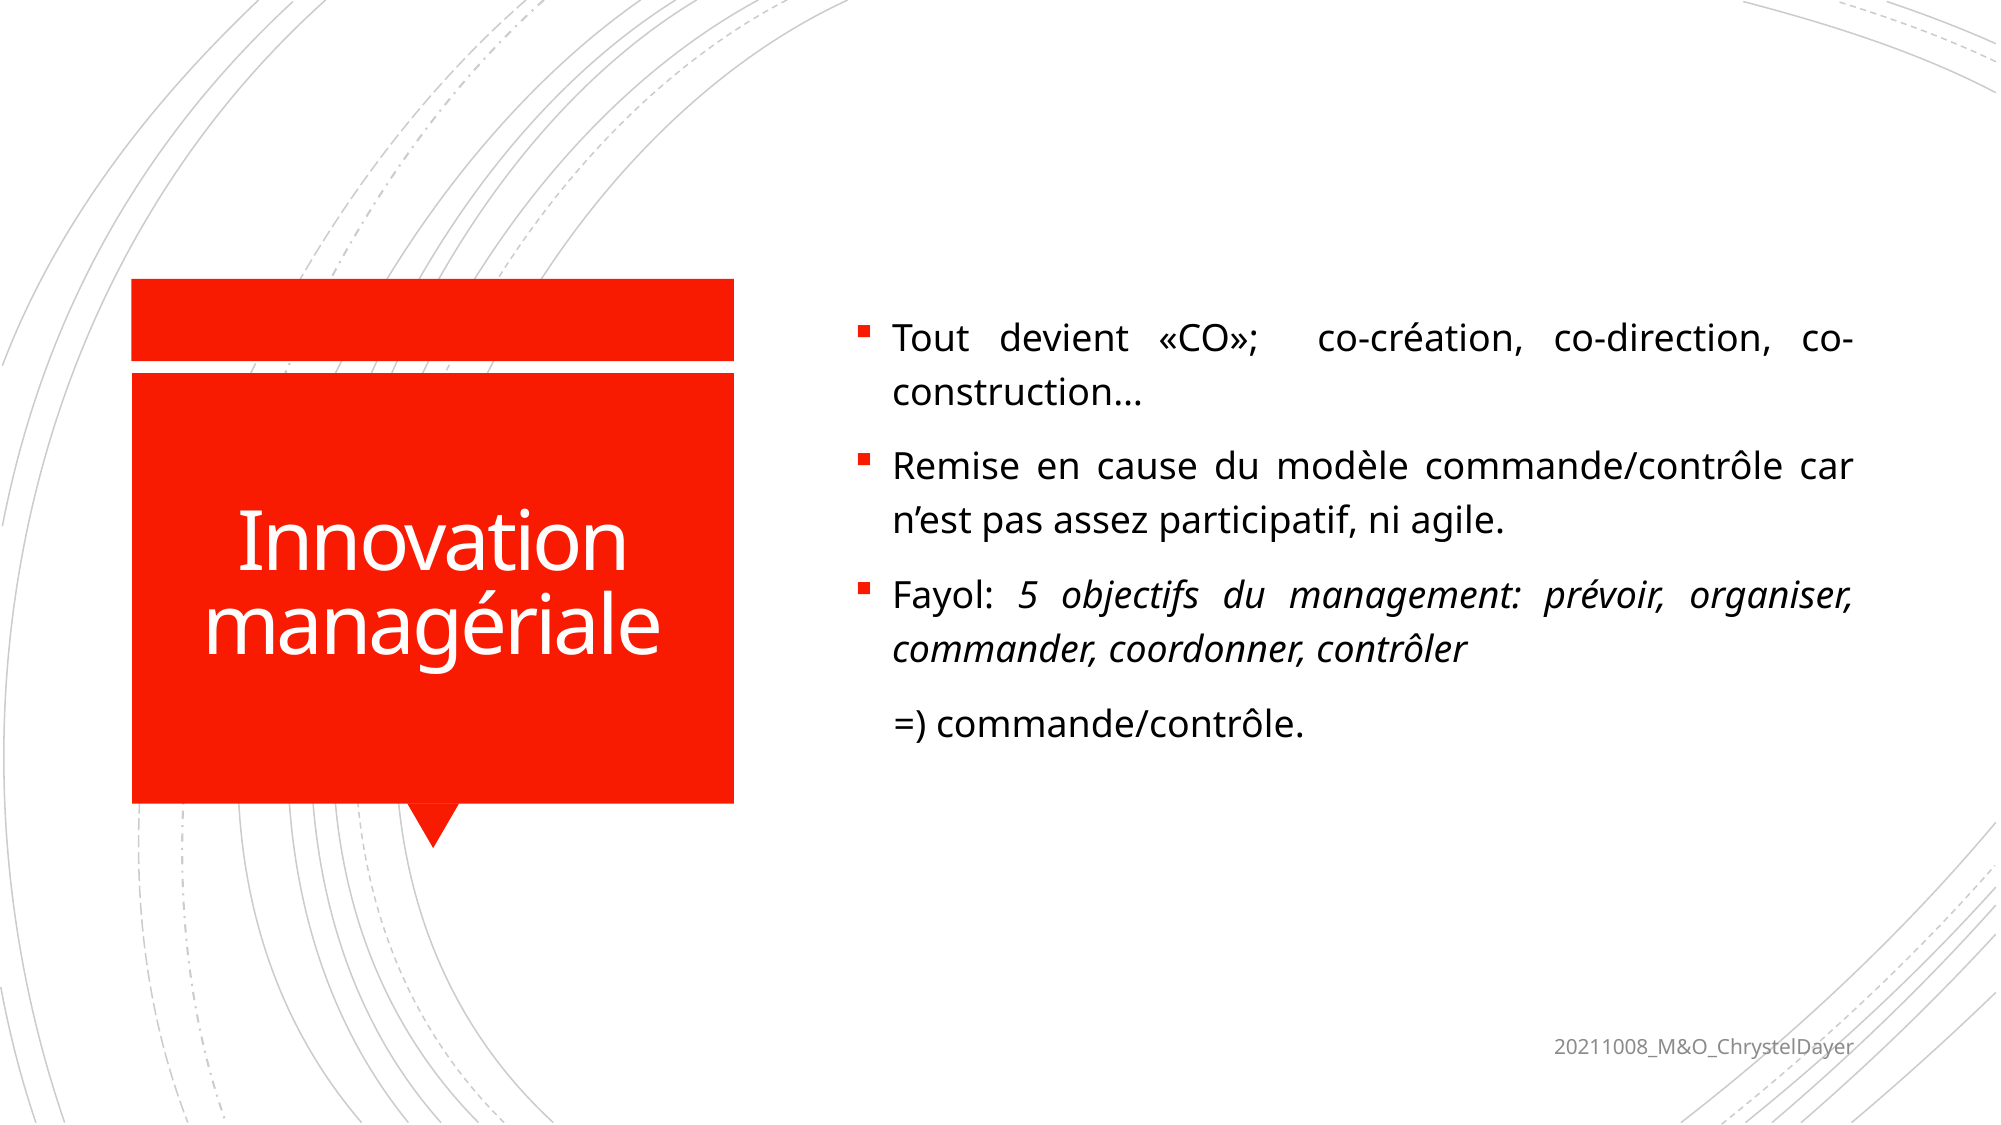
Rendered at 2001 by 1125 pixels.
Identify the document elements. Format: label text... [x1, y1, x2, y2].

footer 20211008_M&O_ChrystelDayer [131, 1021, 1869, 1074]
list Tout devient «CO»; co-création, co-direction, co-construction… Remise en cause du modèle commande/contrôle car n’est pas assez participatif, ni agile. Fayol: 5 objectifs du management: prévoir, organiser, commander, coordonner, contrôler =) commande/contrôle. [839, 131, 1871, 993]
title Innovation managériale [145, 385, 720, 789]
